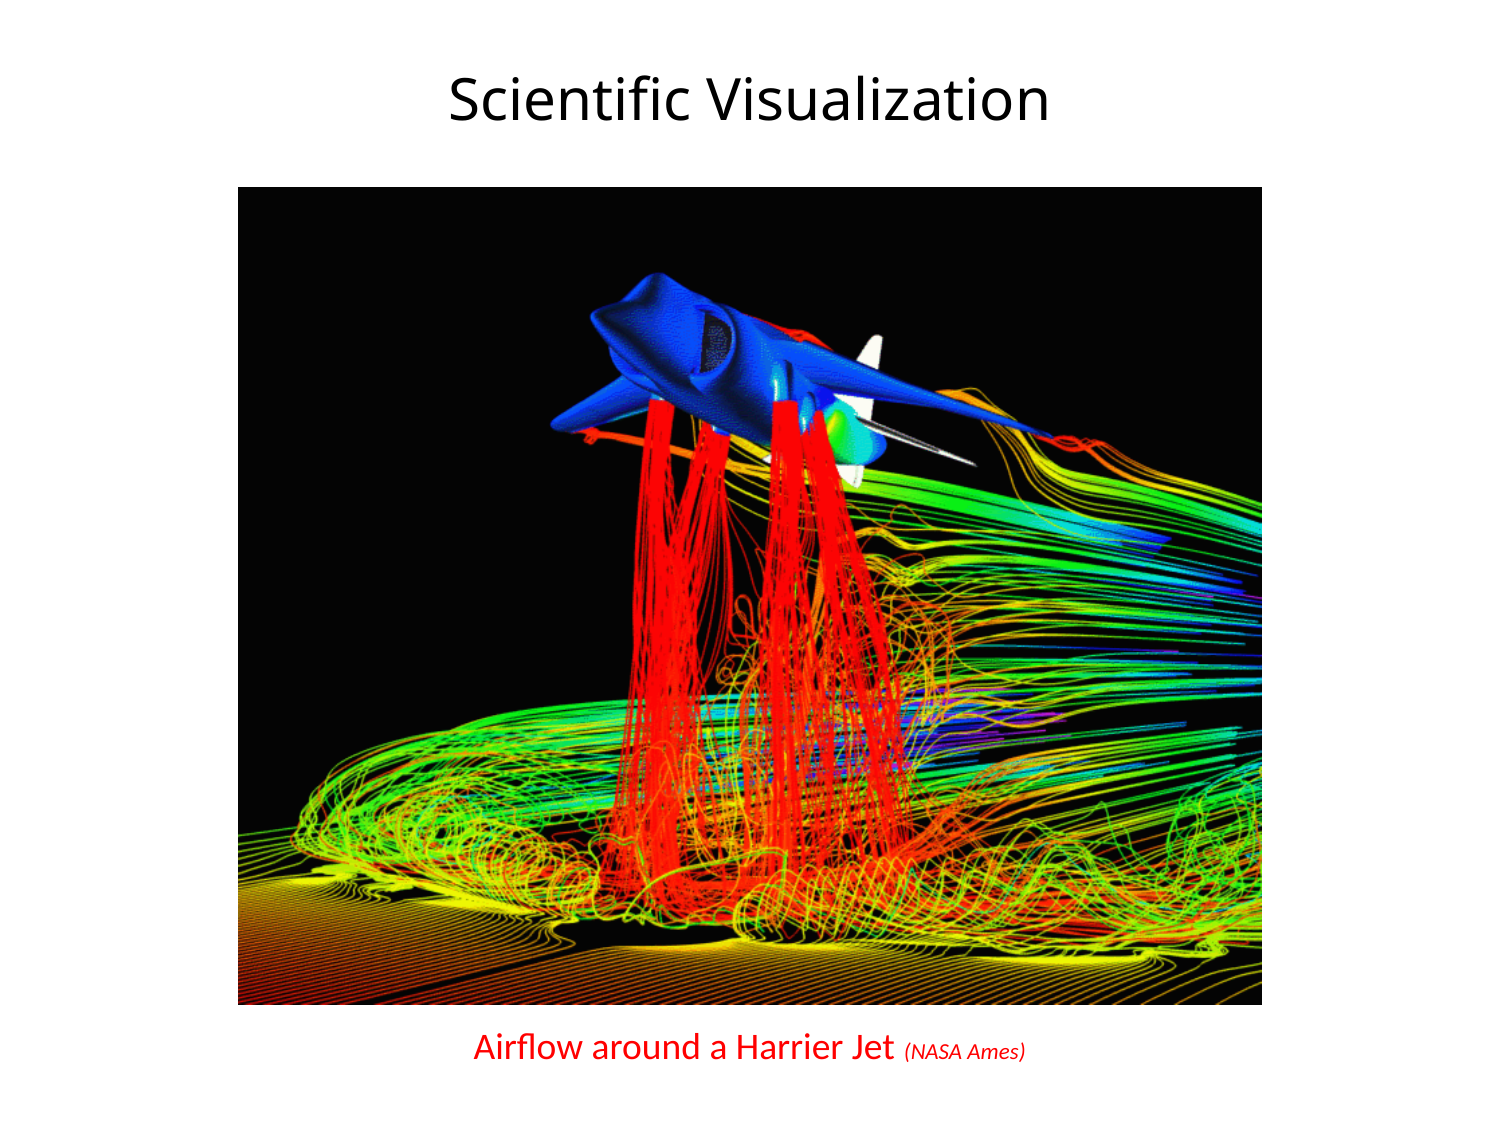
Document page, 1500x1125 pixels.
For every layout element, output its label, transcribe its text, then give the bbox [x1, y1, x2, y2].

title Scientific Visualization [75, 45, 1425, 150]
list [238, 187, 1262, 1006]
text_box Airflow around a Harrier Jet (NASA Ames) [459, 1014, 1041, 1075]
